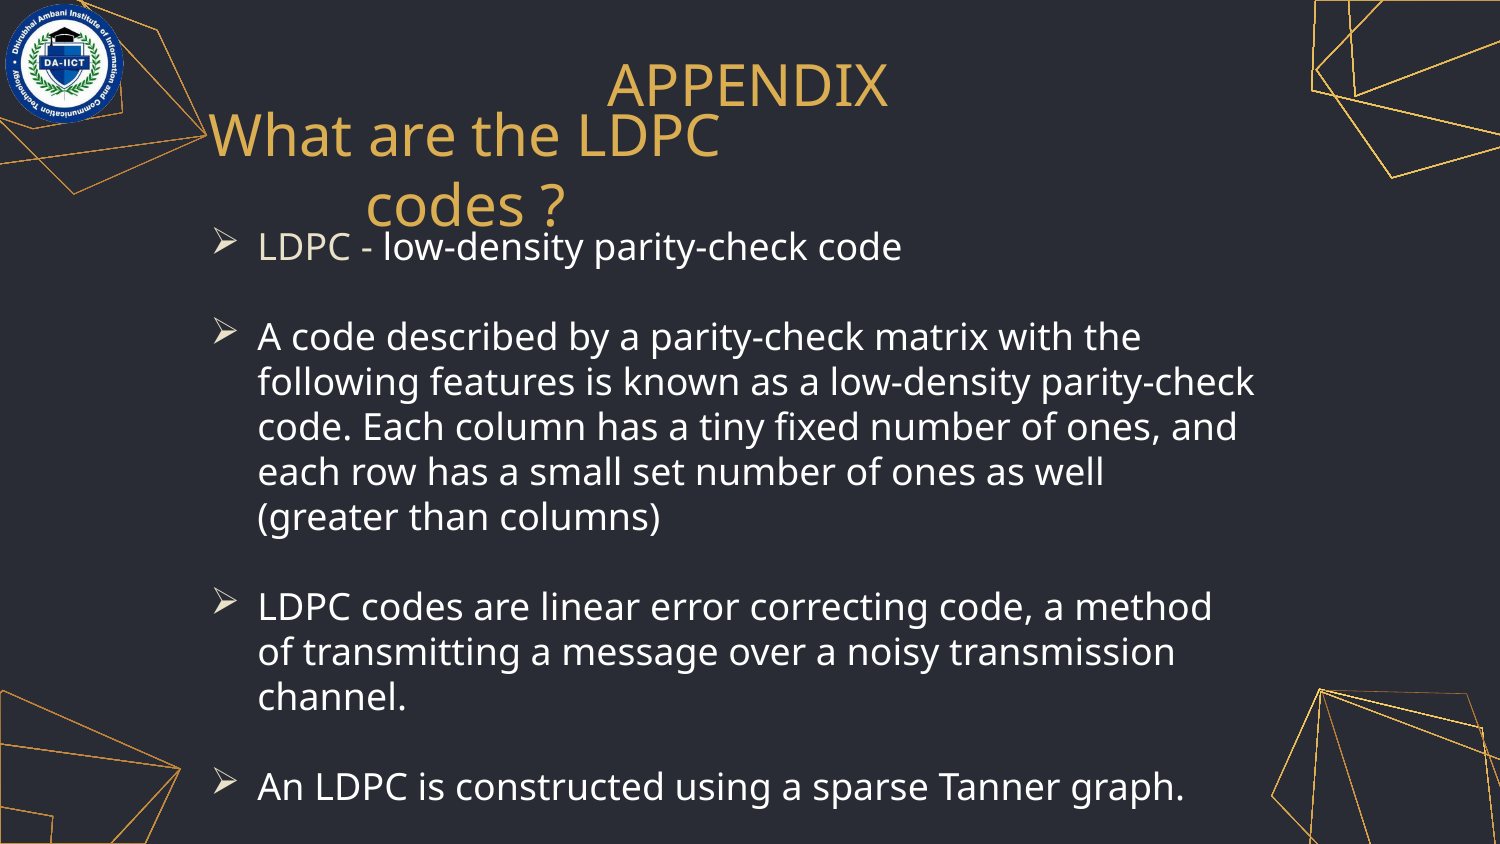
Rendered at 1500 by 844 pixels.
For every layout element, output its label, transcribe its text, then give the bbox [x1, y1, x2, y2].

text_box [0, 0, 208, 249]
title APPENDIX [325, 47, 1171, 119]
text_box What are the LDPC codes ? [213, 132, 834, 204]
text_box LDPC - low-density parity-check code A code described by a parity-check matrix with the following features is known as a low-density parity-check code. Each column has a tiny fixed number of ones, and each row has a small set number of ones as well (greater than columns) LDPC codes are linear error correcting code, a method of transmitting a message over a noisy transmission channel. An LDPC is constructed using a sparse Tanner graph. [195, 215, 1272, 816]
picture [0, 0, 129, 125]
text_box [1221, 624, 1500, 844]
